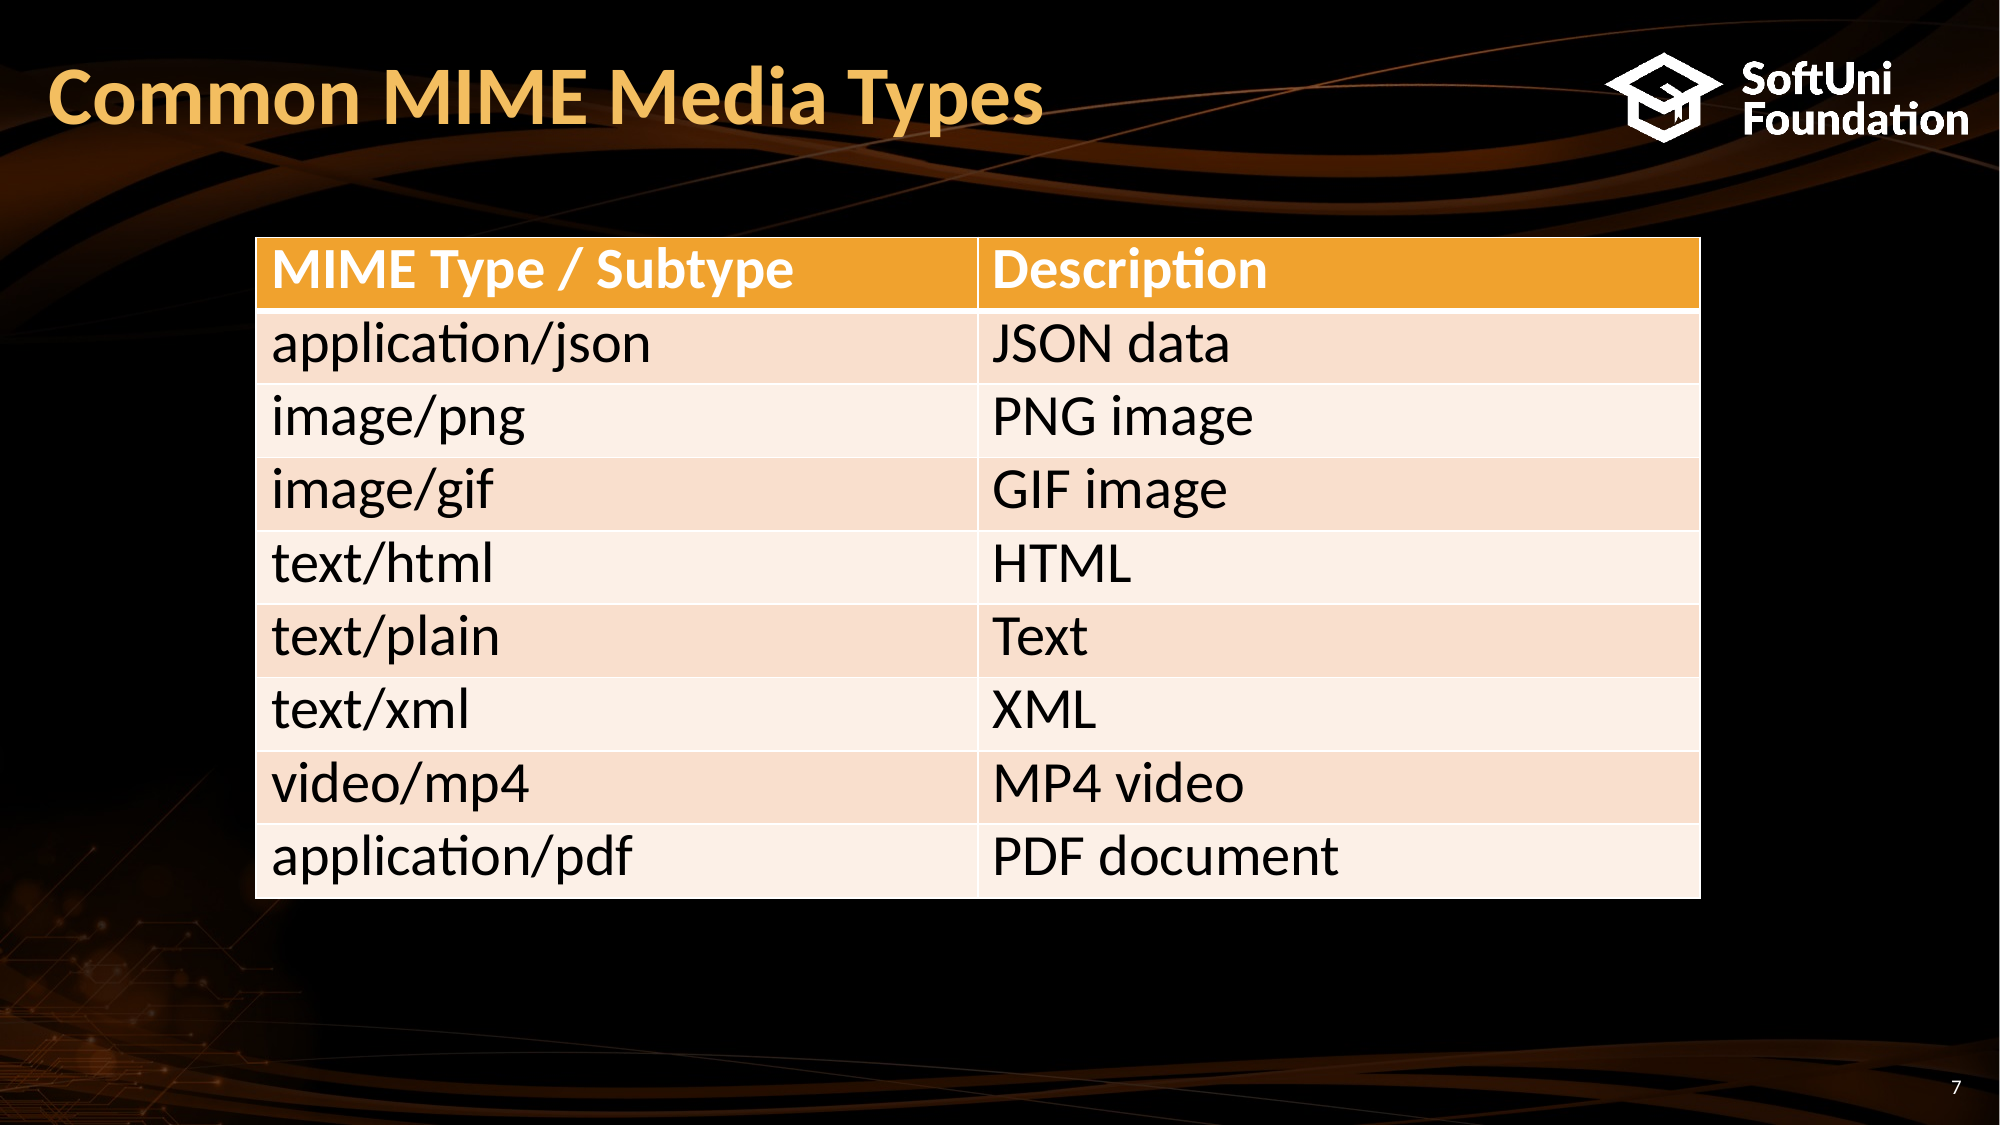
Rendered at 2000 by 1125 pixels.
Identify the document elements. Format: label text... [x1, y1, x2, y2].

table_cell text/xml [257, 678, 977, 750]
table_cell HTML [979, 532, 1699, 603]
table_cell text/plain [257, 605, 977, 677]
table_header MIME Type / Subtype [257, 238, 977, 308]
slide_number 7 [1897, 1070, 1968, 1103]
table_cell Text [979, 605, 1699, 677]
table_cell video/mp4 [257, 752, 977, 823]
table_cell application/pdf [257, 825, 977, 897]
table_cell JSON data [979, 314, 1699, 383]
title Common MIME Media Types [30, 6, 1602, 189]
table_cell PDF document [979, 825, 1699, 897]
table_cell image/png [257, 385, 977, 457]
table_header Description [979, 238, 1699, 308]
table_cell PNG image [979, 385, 1699, 457]
table_cell XML [979, 678, 1699, 750]
picture [0, 0, 2000, 1125]
table_cell image/gif [257, 458, 977, 530]
table_cell application/json [257, 314, 977, 383]
table_cell text/html [257, 532, 977, 603]
table_cell MP4 video [979, 752, 1699, 823]
table_cell GIF image [979, 458, 1699, 530]
